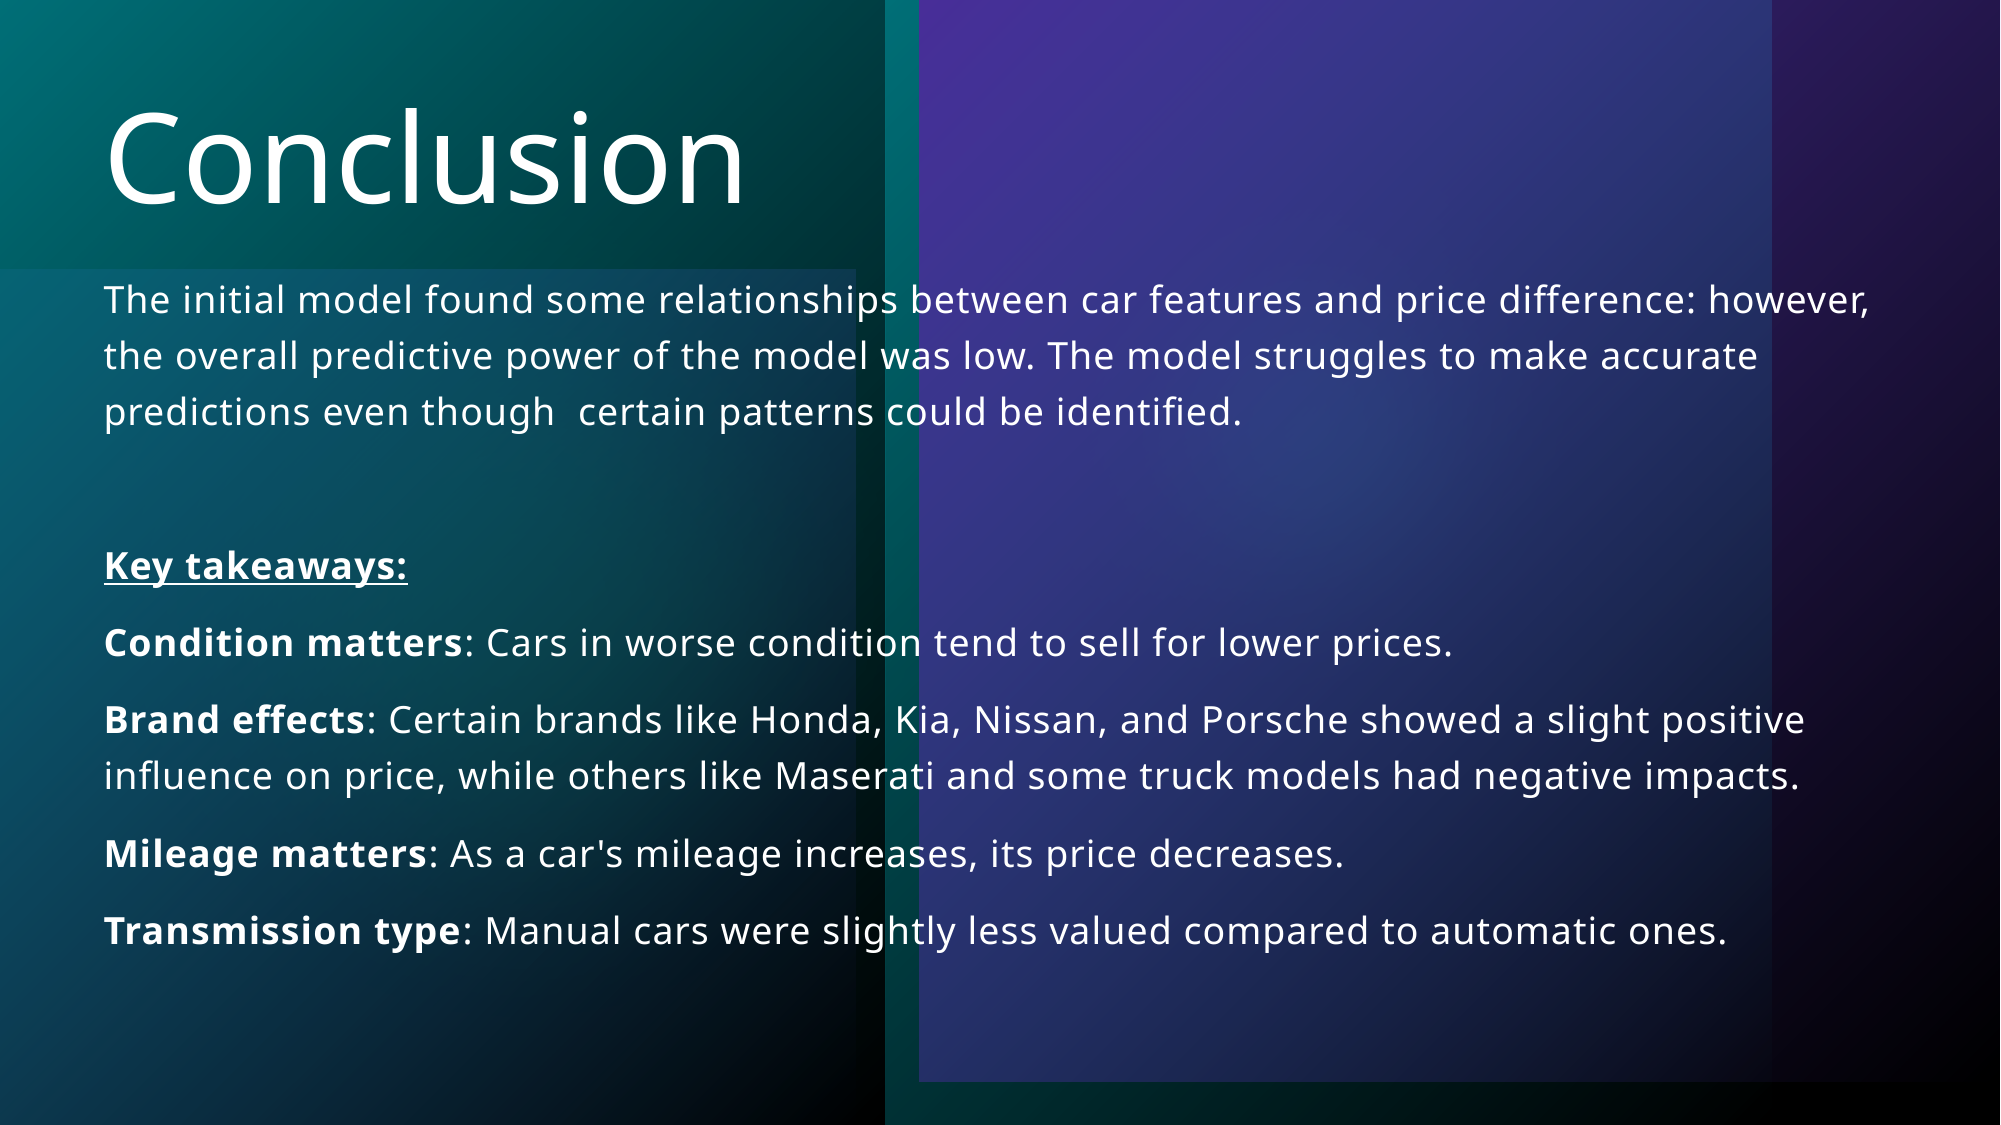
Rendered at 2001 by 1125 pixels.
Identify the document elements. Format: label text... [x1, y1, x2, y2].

list The initial model found some relationships between car features and price difference: however, the overall predictive power of the model was low. The model struggles to make accurate predictions even though certain patterns could be identified. Key takeaways: Condition matters: Cars in worse condition tend to sell for lower prices. Brand effects: Certain brands like Honda, Kia, Nissan, and Porsche showed a slight positive influence on price, while others like Maserati and some truck models had negative impacts. Mileage matters: As a car's mileage increases, its price decreases. Transmission type: Manual cars were slightly less valued compared to automatic ones. [88, 256, 1910, 1035]
title Conclusion [88, 88, 1910, 256]
